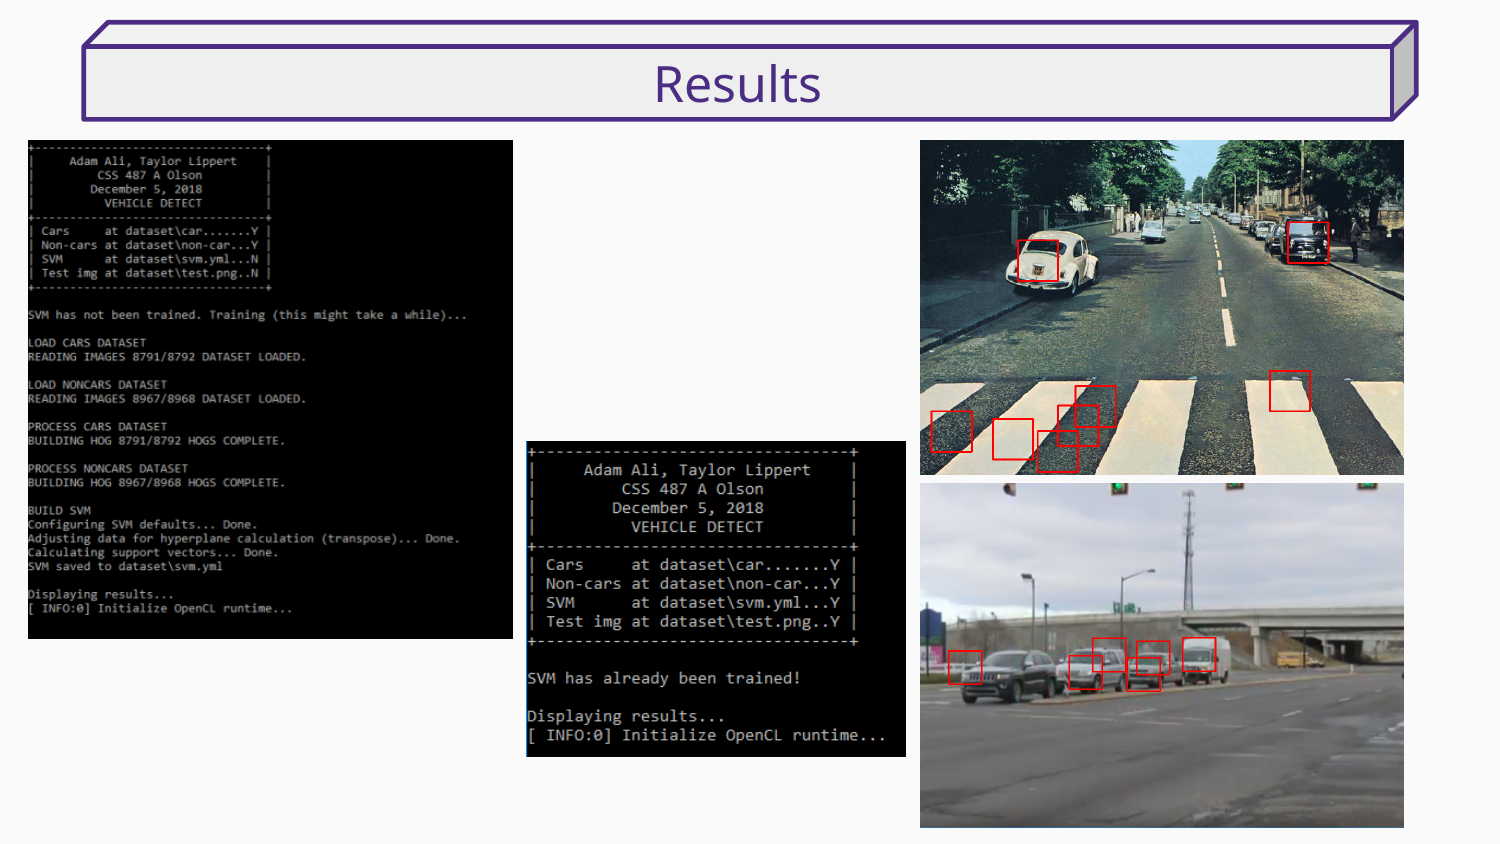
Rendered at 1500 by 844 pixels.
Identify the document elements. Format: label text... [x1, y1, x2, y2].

picture [919, 483, 1404, 828]
picture [919, 140, 1404, 475]
text_box Results [83, 22, 1417, 120]
picture [526, 441, 906, 757]
picture [28, 140, 513, 640]
